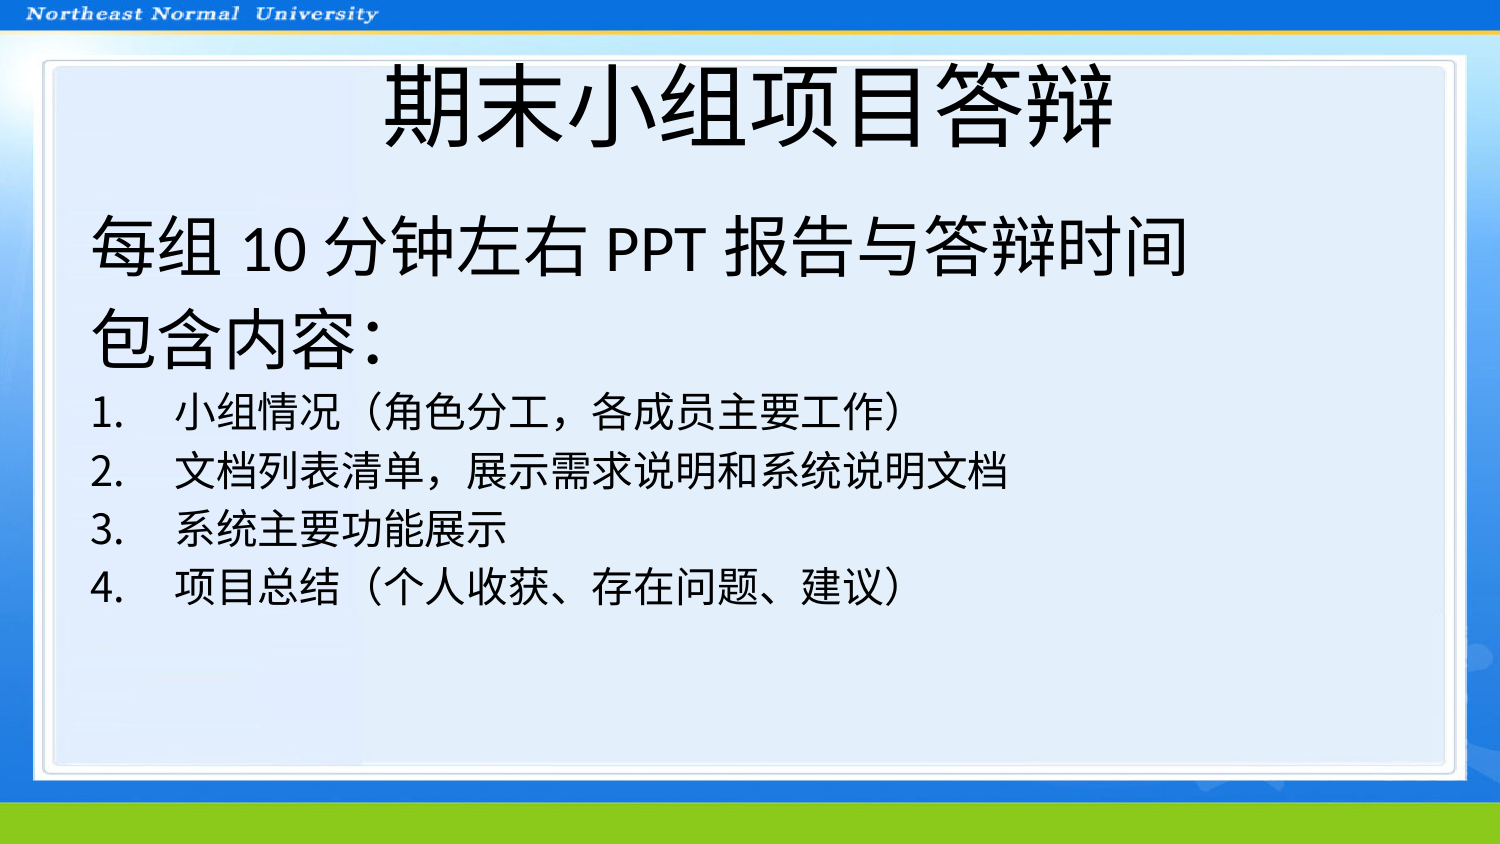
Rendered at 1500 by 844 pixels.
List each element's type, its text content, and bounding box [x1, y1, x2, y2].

picture [0, 0, 1500, 844]
title 期末小组项目答辩 [75, 33, 1425, 175]
list 每组10分钟左右PPT报告与答辩时间 包含内容： 小组情况（角色分工，各成员主要工作） 文档列表清单，展示需求说明和系统说明文档 系统主要功能展示 项目总结（个人收获、存在问题、建议） [75, 196, 1425, 754]
